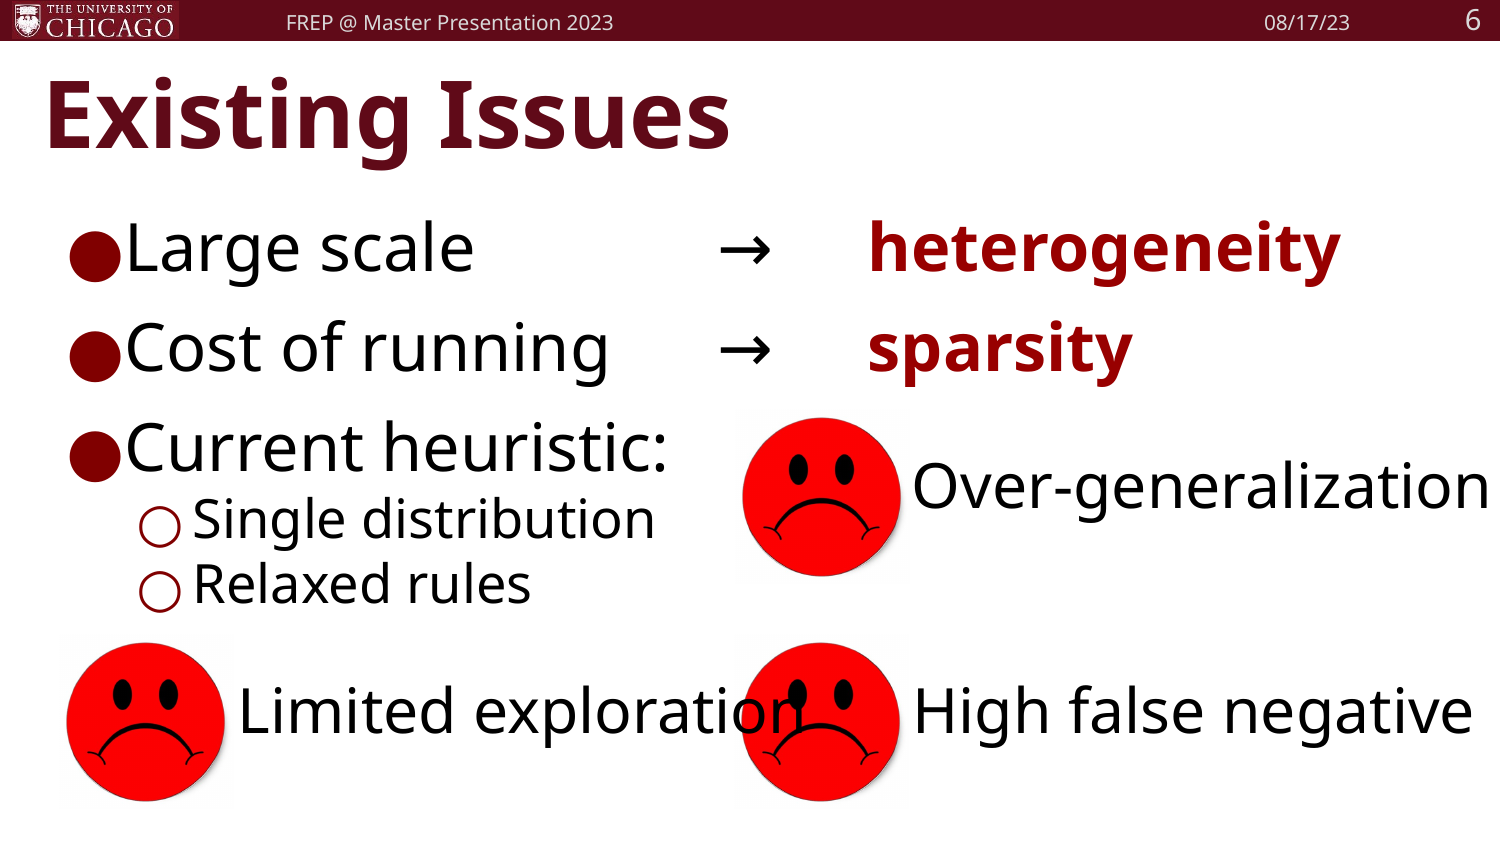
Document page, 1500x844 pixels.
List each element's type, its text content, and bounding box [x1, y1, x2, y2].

list Large scale → heterogeneity [27, 196, 1472, 296]
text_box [734, 409, 1500, 584]
slide_number 6 [1365, 0, 1497, 44]
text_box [58, 634, 844, 809]
footer FREP @ Master Presentation 2023 [270, 5, 806, 39]
picture [12, 1, 179, 39]
title Existing Issues [27, 33, 1472, 175]
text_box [845, 634, 1500, 809]
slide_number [1096, 5, 1365, 39]
list Current heuristic: Single distribution Relaxed rules [27, 396, 1472, 736]
list Cost of running → sparsity [27, 296, 1472, 396]
